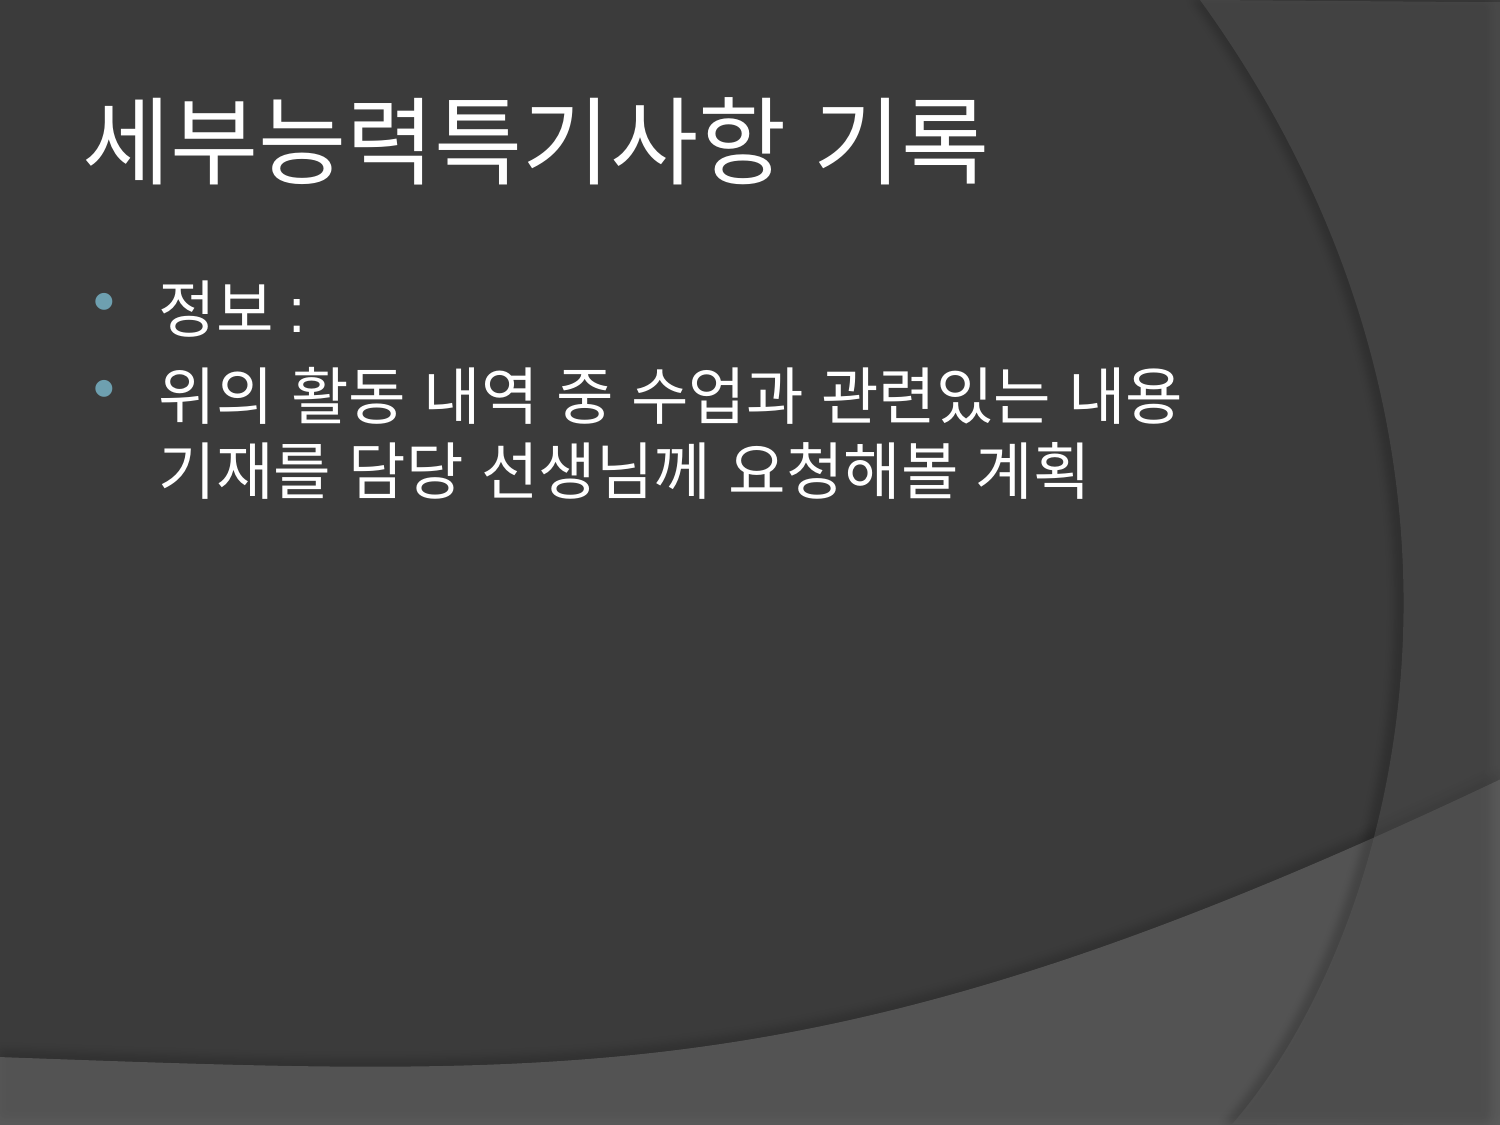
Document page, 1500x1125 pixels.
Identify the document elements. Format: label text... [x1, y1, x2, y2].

title 세부능력특기사항 기록 [75, 45, 1300, 233]
list 정보: 위의 활동 내역 중 수업과 관련있는 내용 기재를 담당 선생님께 요청해볼 계획 [75, 262, 1300, 1005]
